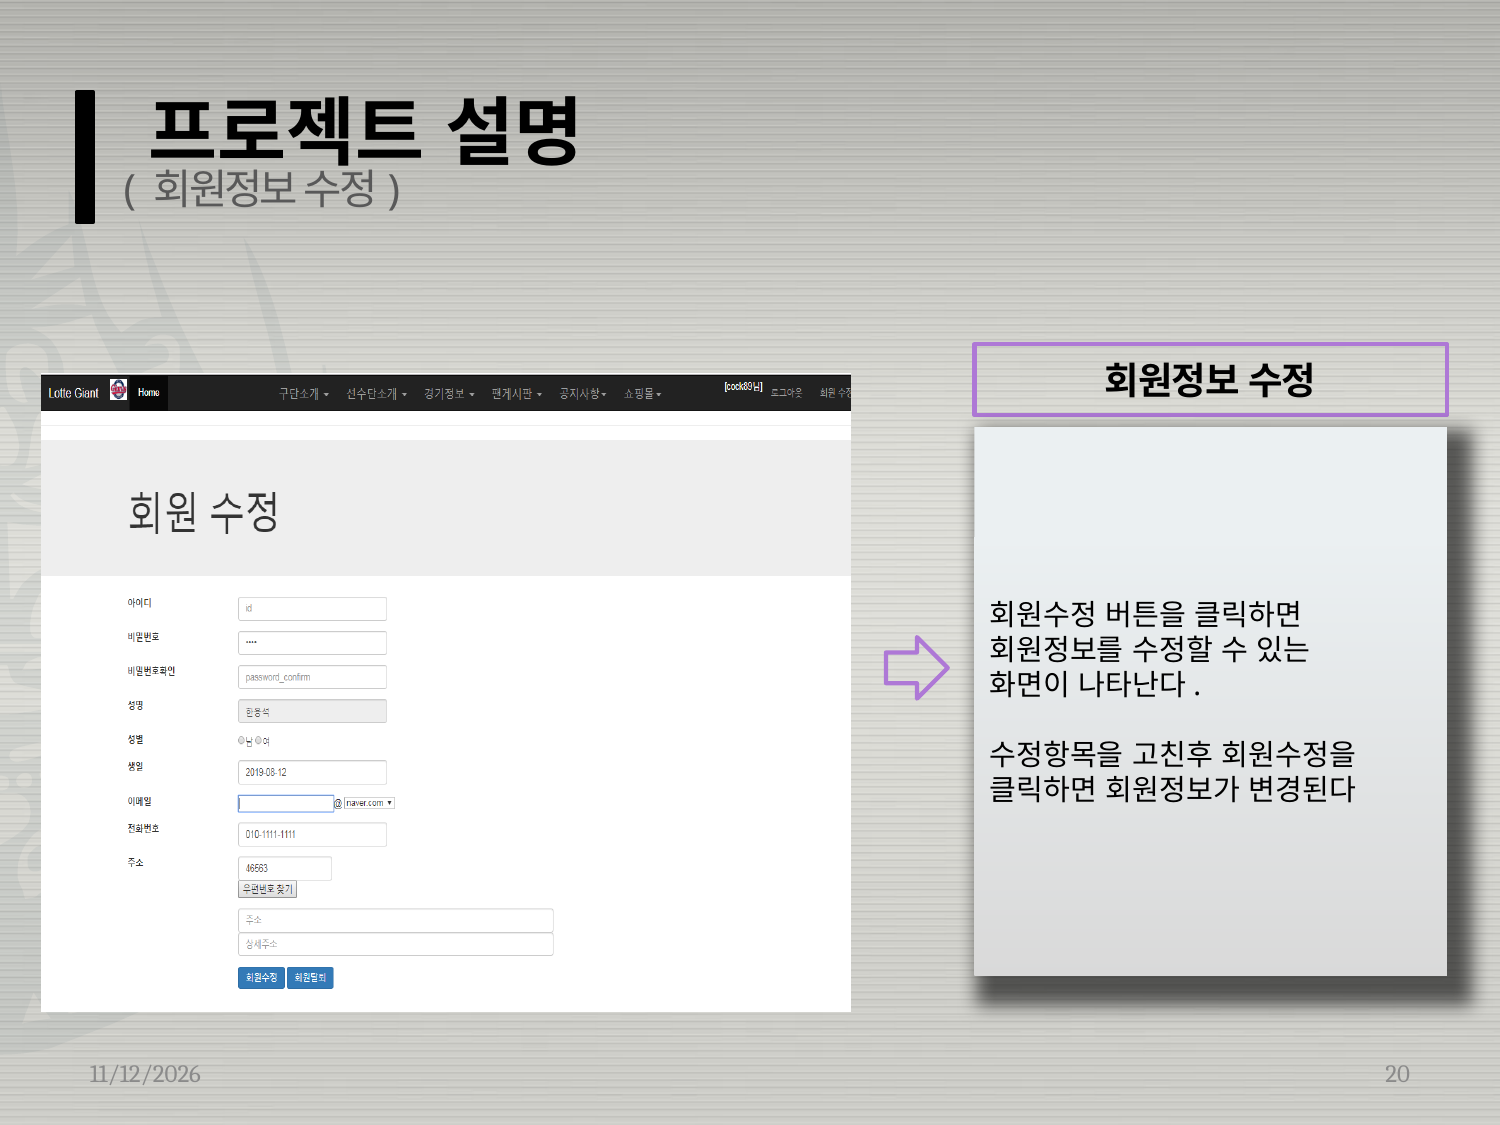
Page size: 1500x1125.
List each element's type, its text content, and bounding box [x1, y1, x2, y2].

slide_number 20 [1074, 1042, 1425, 1103]
text_box 회원정보 수정 [972, 342, 1449, 417]
text_box 프로젝트 설명 [133, 77, 599, 182]
picture [40, 373, 851, 1012]
text_box [75, 90, 95, 224]
text_box [907, 635, 950, 701]
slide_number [75, 1060, 425, 1103]
text_box ( 회원정보 수정) [108, 156, 415, 221]
text_box 회원수정 버튼을 클릭하면 회원정보를 수정할 수 있는 화면이 나타난다. 수정항목을 고친후 회원수정을 클릭하면 회원정보가 변경된다 [974, 426, 1448, 977]
